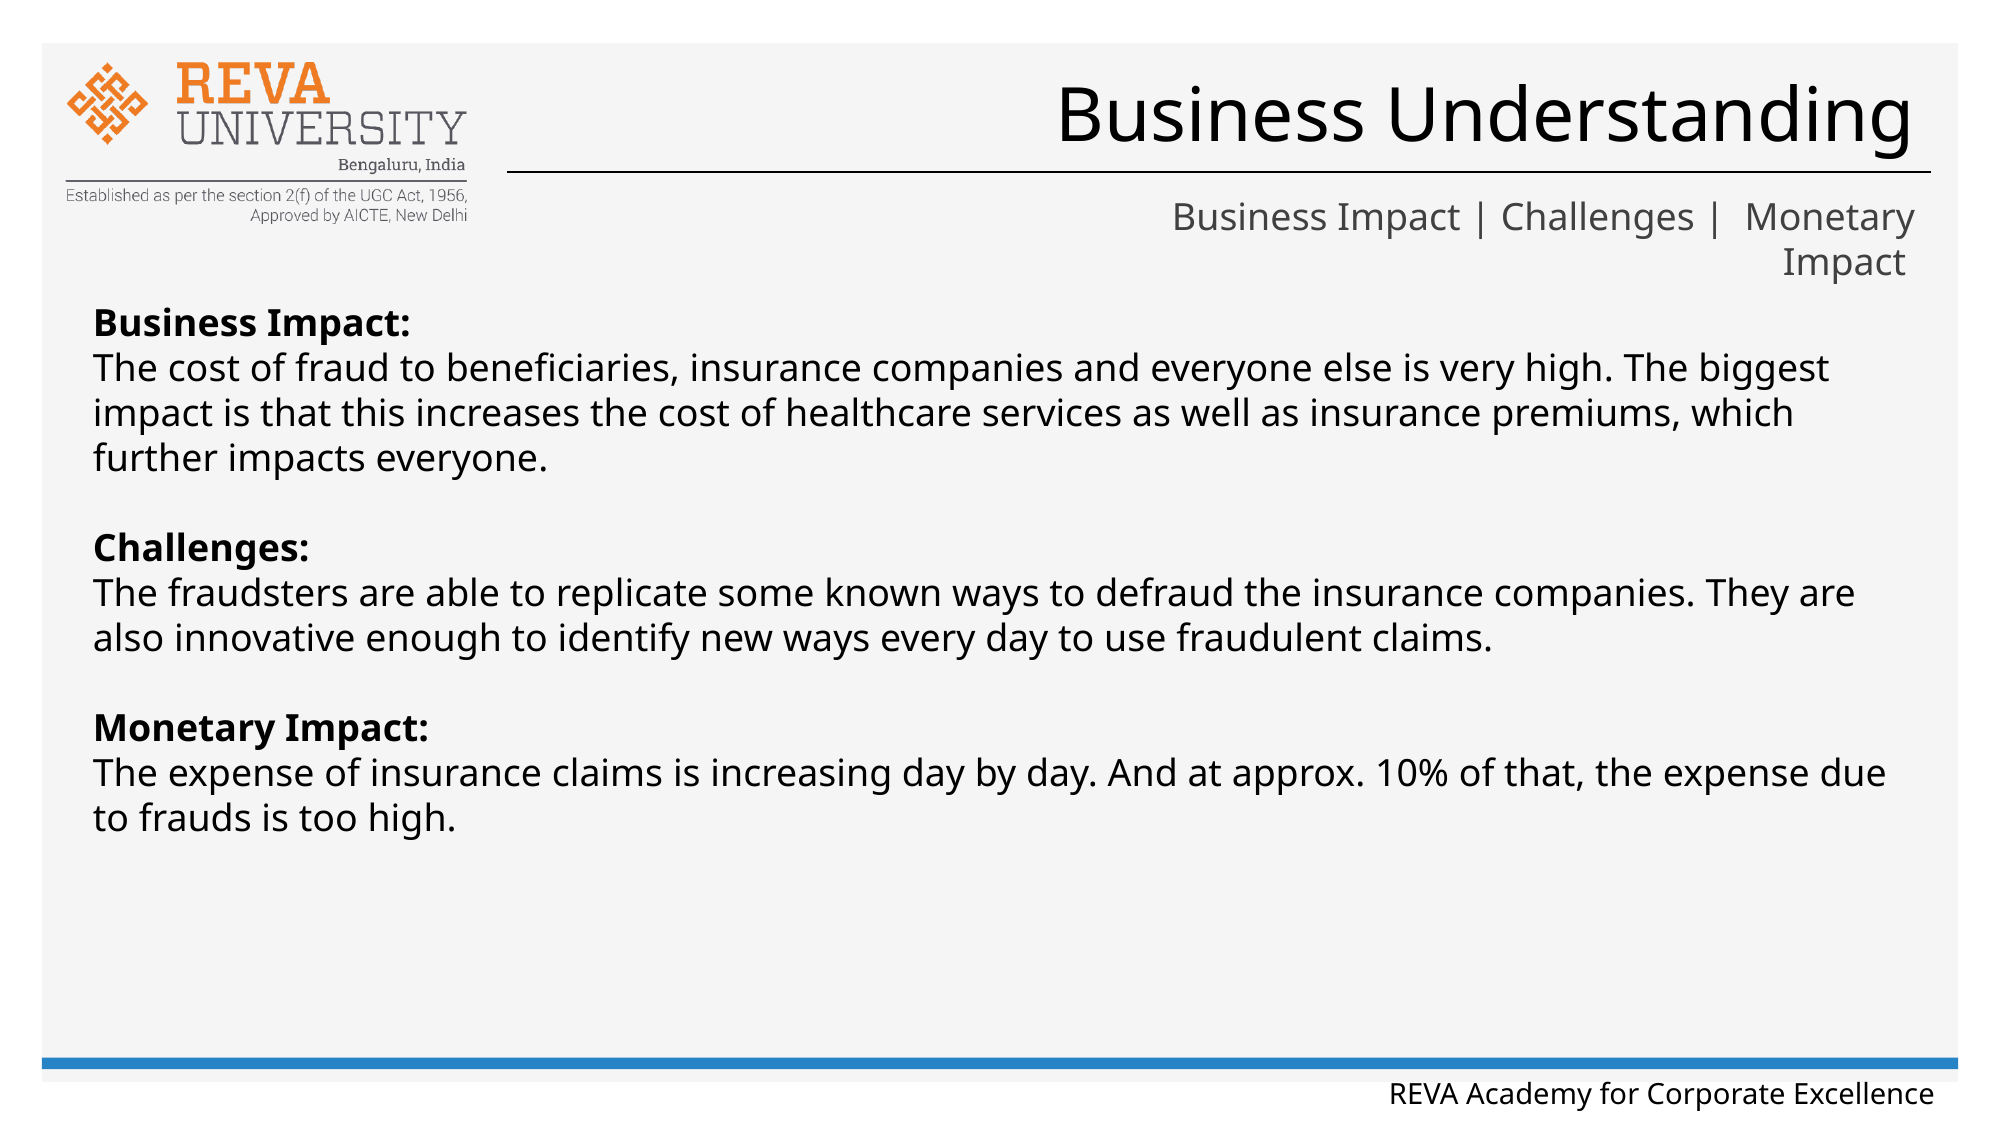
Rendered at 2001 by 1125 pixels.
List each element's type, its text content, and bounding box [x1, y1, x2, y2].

picture [65, 62, 467, 224]
text_box Business Impact | Challenges | Monetary Impact [1034, 185, 1931, 291]
text_box Business Impact: The cost of fraud to beneficiaries, insurance companies and everyone else is very high. The biggest impact is that this increases the cost of healthcare services as well as insurance premiums, which further impacts everyone. Challenges: The fraudsters are able to replicate some known ways to defraud the insurance companies. They are also innovative enough to identify new ways every day to use fraudulent claims. Monetary Impact: The expense of insurance claims is increasing day by day. And at approx. 10% of that, the expense due to frauds is too high. [78, 291, 1931, 847]
title Business Understanding [555, 62, 1931, 173]
